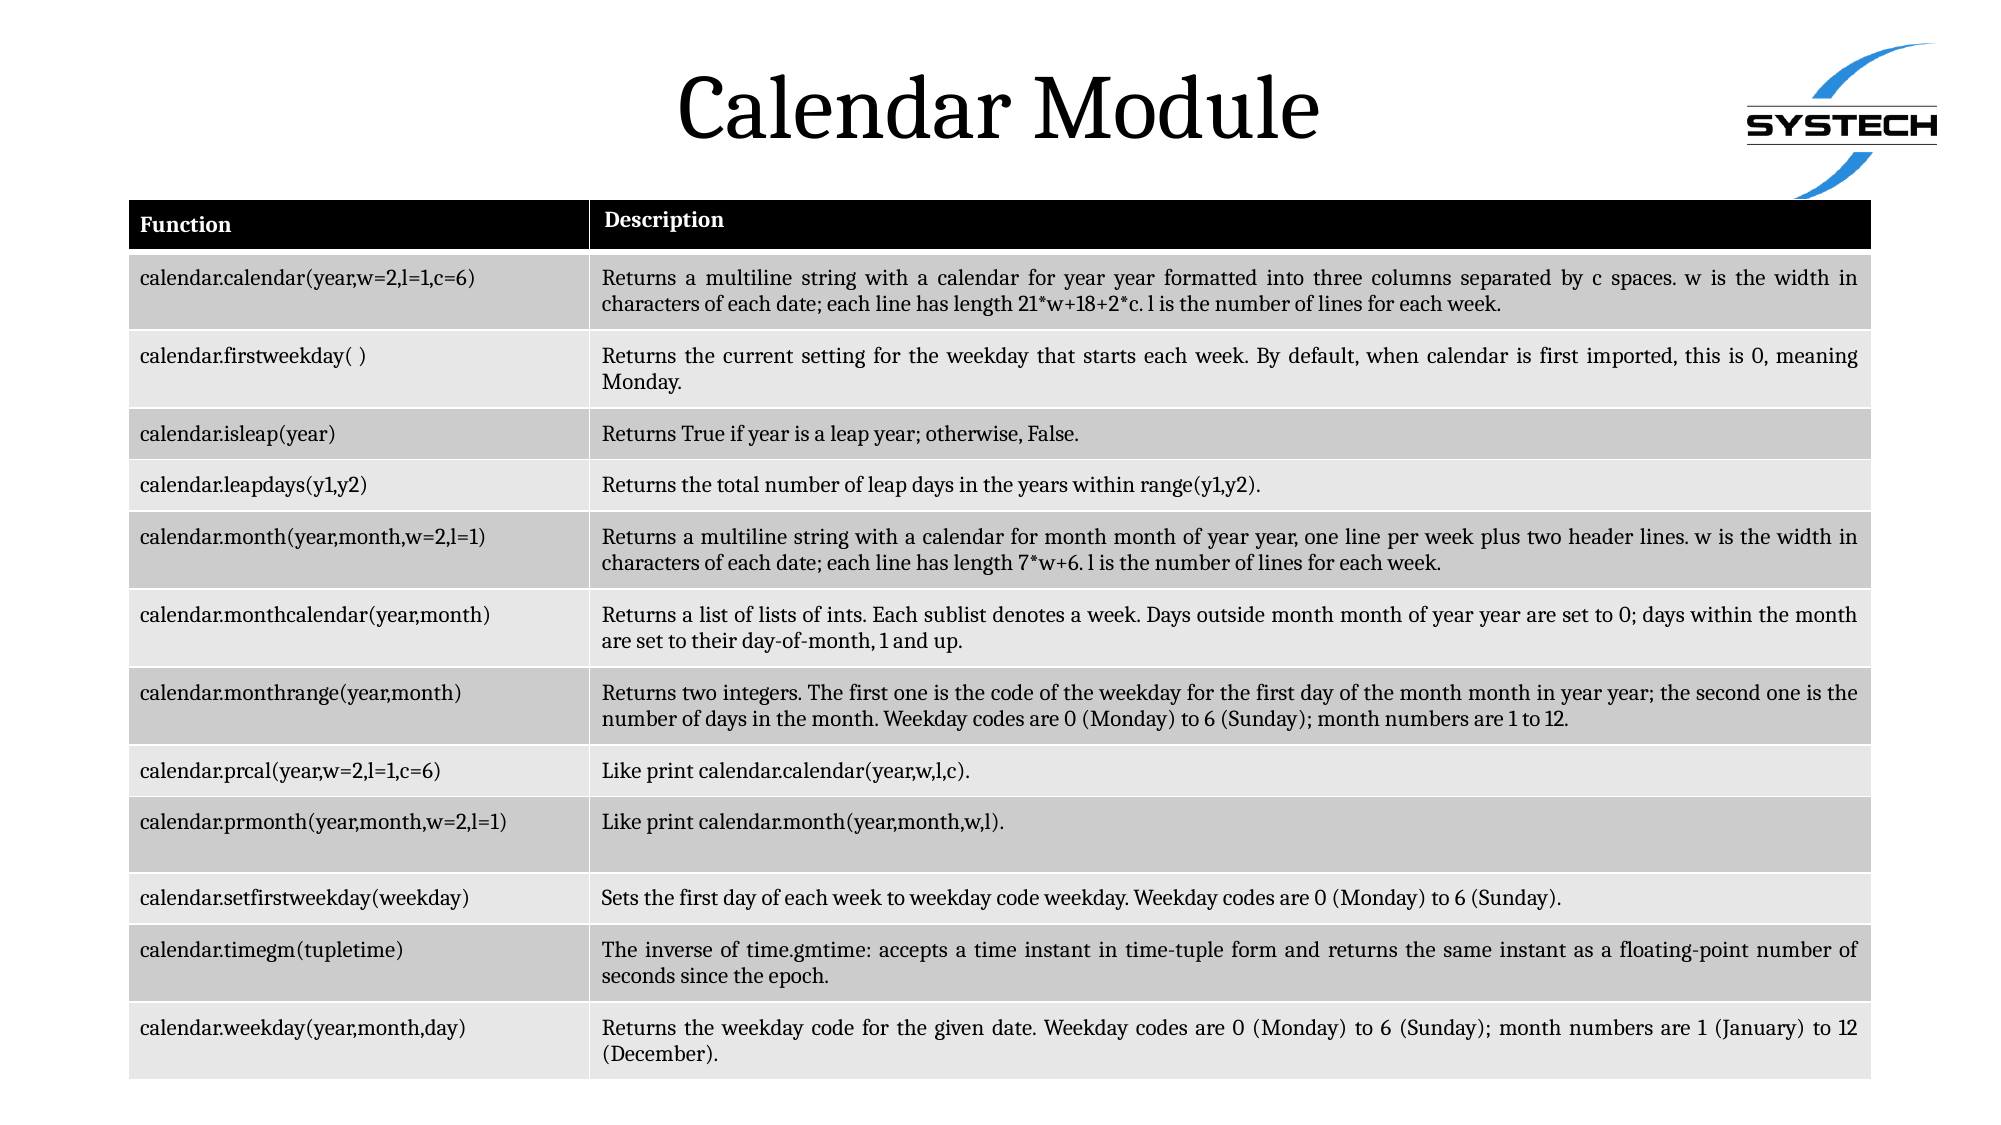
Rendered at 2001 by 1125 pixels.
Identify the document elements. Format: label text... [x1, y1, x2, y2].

table_cell calendar.firstweekday( ) [129, 331, 589, 407]
table_cell Like print calendar.month(year,month,w,l). [590, 797, 1871, 872]
table_cell calendar.month(year,month,w=2,l=1) [129, 512, 589, 588]
table_cell calendar.setfirstweekday(weekday) [129, 874, 589, 923]
table_cell Returns a list of lists of ints. Each sublist denotes a week. Days outside month month of year year are set to 0; days within the month are set to their day-of-month, 1 and up. [590, 590, 1871, 666]
table_cell Returns a multiline string with a calendar for month month of year year, one line per week plus two header lines. w is the width in characters of each date; each line has length 7*w+6. l is the number of lines for each week. [590, 512, 1871, 588]
table_header Function [129, 200, 589, 249]
table_cell calendar.leapdays(y1,y2) [129, 460, 589, 510]
table_cell Returns True if year is a leap year; otherwise, False. [590, 409, 1871, 459]
table_cell calendar.monthcalendar(year,month) [129, 590, 589, 666]
table_cell calendar.monthrange(year,month) [129, 668, 589, 744]
table_cell calendar.isleap(year) [129, 409, 589, 459]
table_cell The inverse of time.gmtime: accepts a time instant in time-tuple form and returns the same instant as a floating-point number of seconds since the epoch. [590, 925, 1871, 1001]
table_cell calendar.calendar(year,w=2,l=1,c=6) [129, 255, 589, 329]
table_cell Sets the first day of each week to weekday code weekday. Weekday codes are 0 (Monday) to 6 (Sunday). [590, 874, 1871, 923]
table_cell calendar.timegm(tupletime) [129, 925, 589, 1001]
table_cell Returns the weekday code for the given date. Weekday codes are 0 (Monday) to 6 (Sunday); month numbers are 1 (January) to 12 (December). [590, 1003, 1871, 1079]
table_cell Returns the current setting for the weekday that starts each week. By default, when calendar is first imported, this is 0, meaning Monday. [590, 331, 1871, 407]
table_cell calendar.prcal(year,w=2,l=1,c=6) [129, 746, 589, 796]
table_cell Returns a multiline string with a calendar for year year formatted into three columns separated by c spaces. w is the width in characters of each date; each line has length 21*w+18+2*c. l is the number of lines for each week. [590, 255, 1871, 329]
table_cell calendar.prmonth(year,month,w=2,l=1) [129, 797, 589, 872]
table_cell calendar.weekday(year,month,day) [129, 1003, 589, 1079]
title Calendar Module [0, 0, 2000, 218]
table_cell Returns two integers. The first one is the code of the weekday for the first day of the month month in year year; the second one is the number of days in the month. Weekday codes are 0 (Monday) to 6 (Sunday); month numbers are 1 to 12. [590, 668, 1871, 744]
table_header Description [590, 200, 1871, 249]
table_cell Like print calendar.calendar(year,w,l,c). [590, 746, 1871, 796]
table_cell Returns the total number of leap days in the years within range(y1,y2). [590, 460, 1871, 510]
